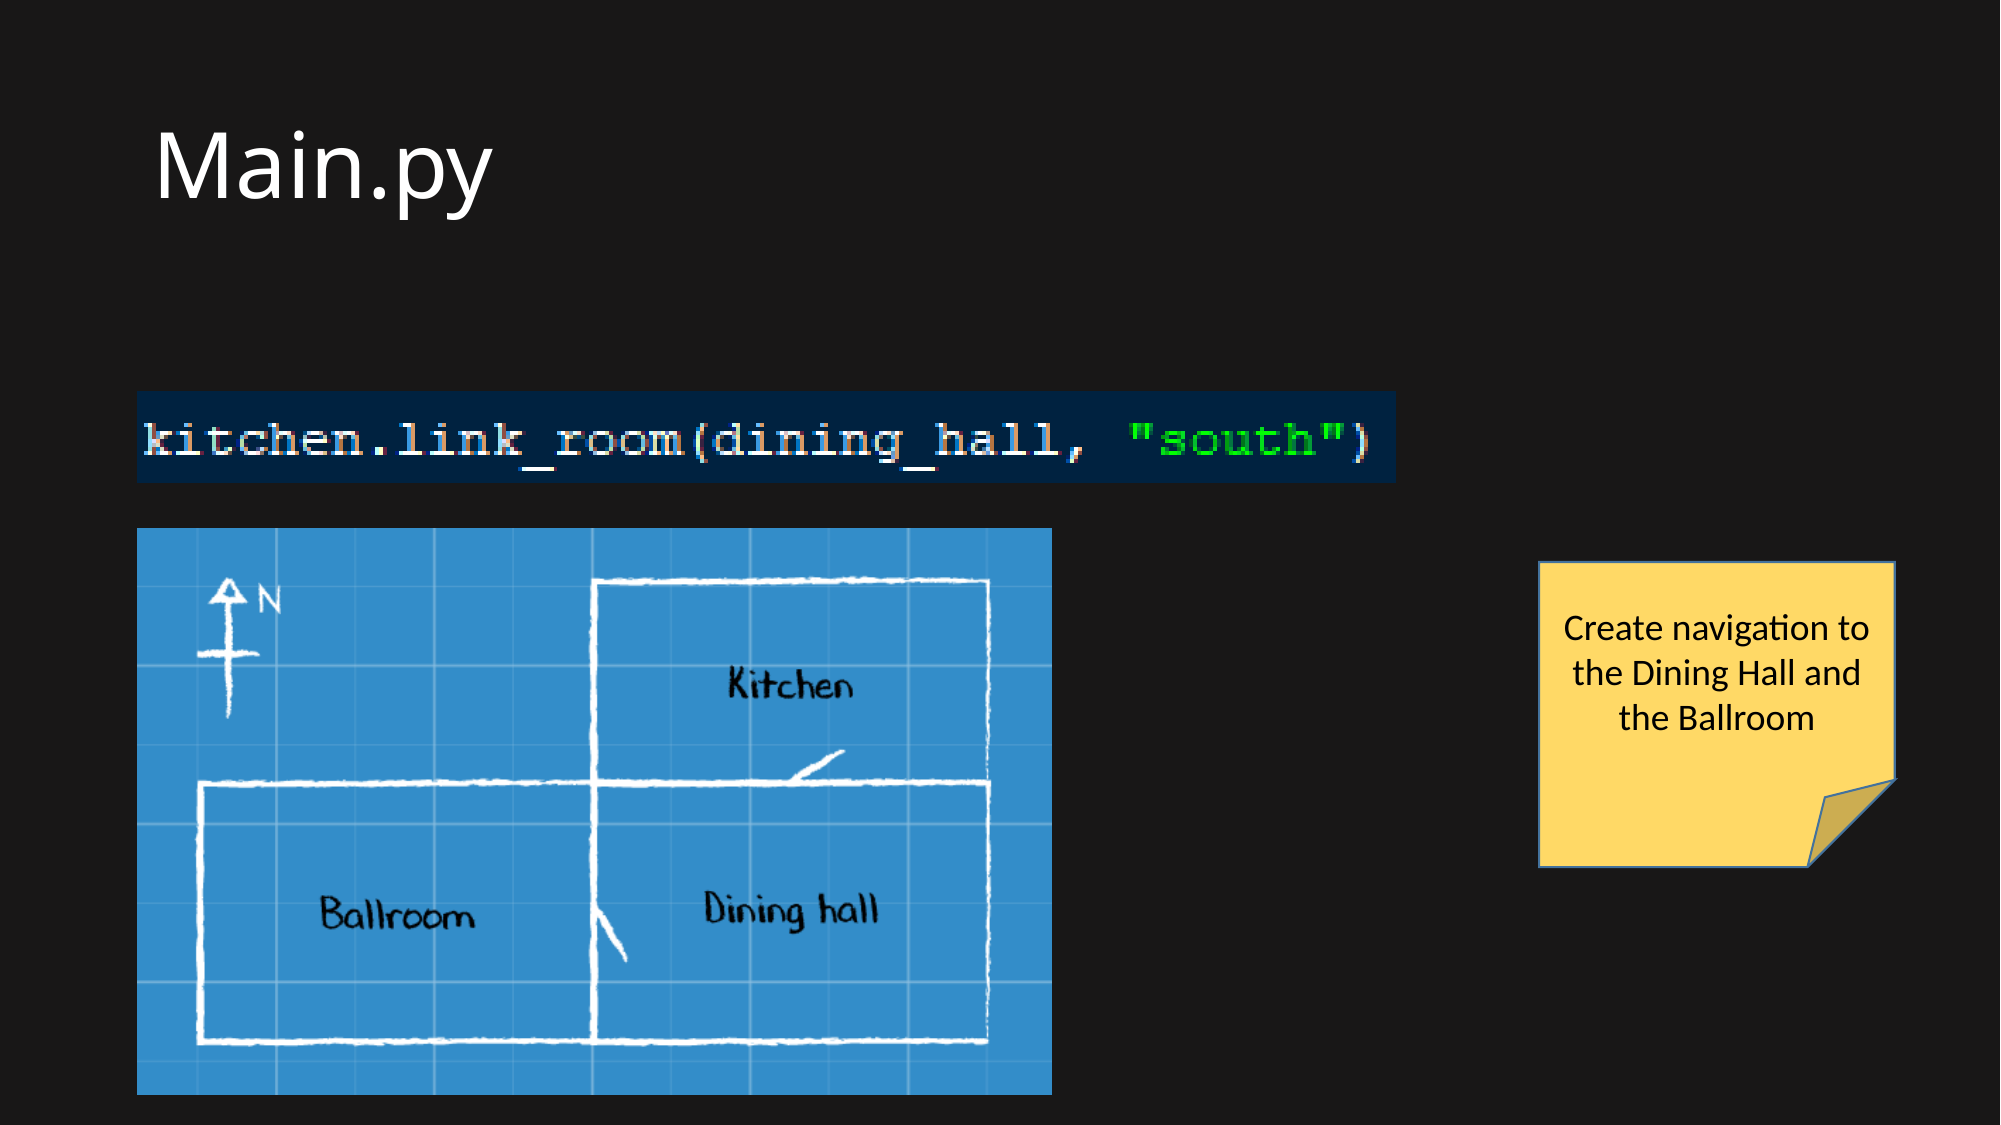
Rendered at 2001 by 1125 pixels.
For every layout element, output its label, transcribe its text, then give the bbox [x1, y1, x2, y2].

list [137, 391, 1396, 483]
text_box Create navigation to the Dining Hall and the Ballroom [1538, 560, 1899, 869]
picture [137, 528, 1052, 1095]
title Main.py [137, 59, 1863, 278]
